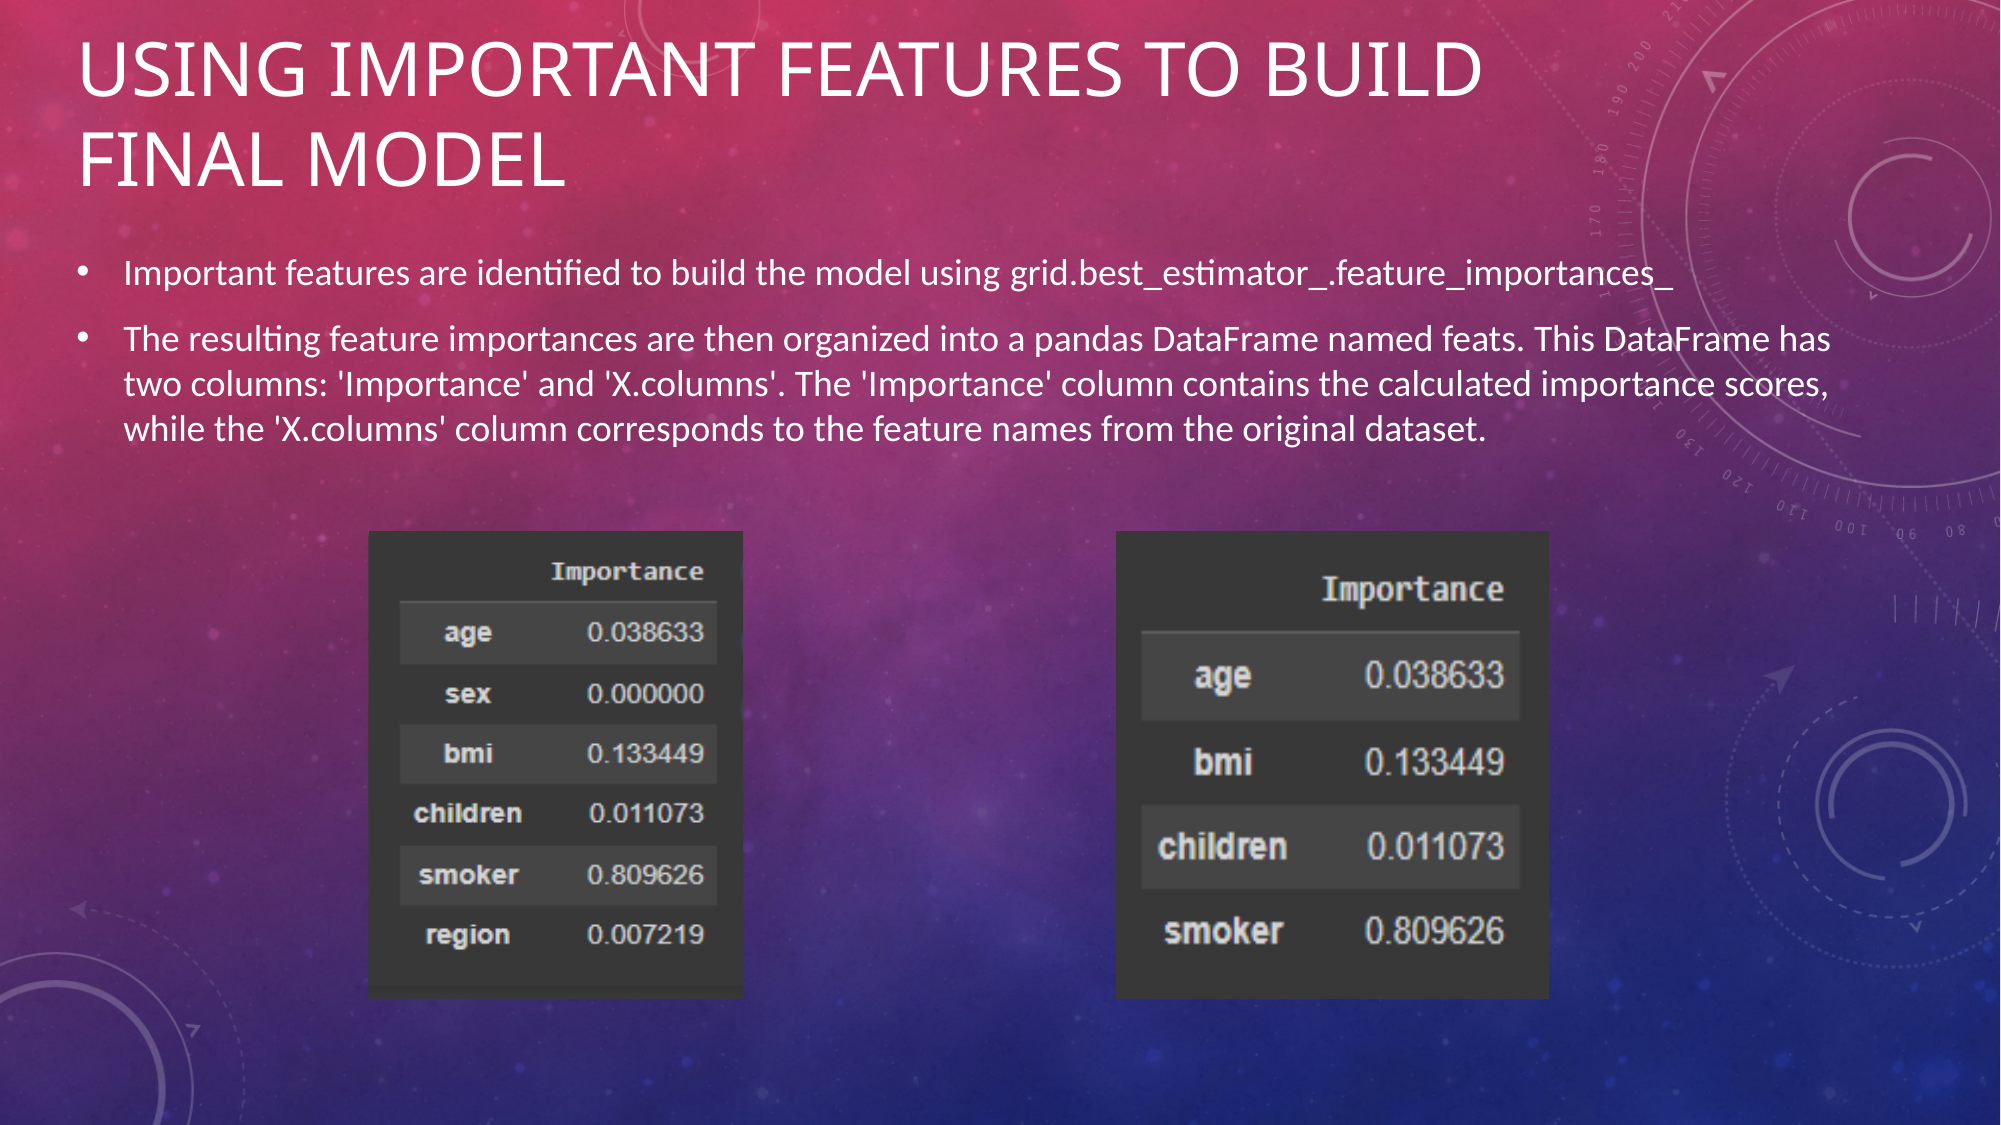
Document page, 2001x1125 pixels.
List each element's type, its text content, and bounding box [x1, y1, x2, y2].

picture [0, 0, 2001, 1125]
list Important features are identified to build the model using grid.best_estimator_.feature_importances_ The resulting feature importances are then organized into a pandas DataFrame named feats. This DataFrame has two columns: 'Importance' and 'X.columns'. The 'Importance' column contains the calculated importance scores, while the 'X.columns' column corresponds to the feature names from the original dataset. [61, 231, 1890, 532]
title Using Important features to build final model [61, 0, 1724, 231]
